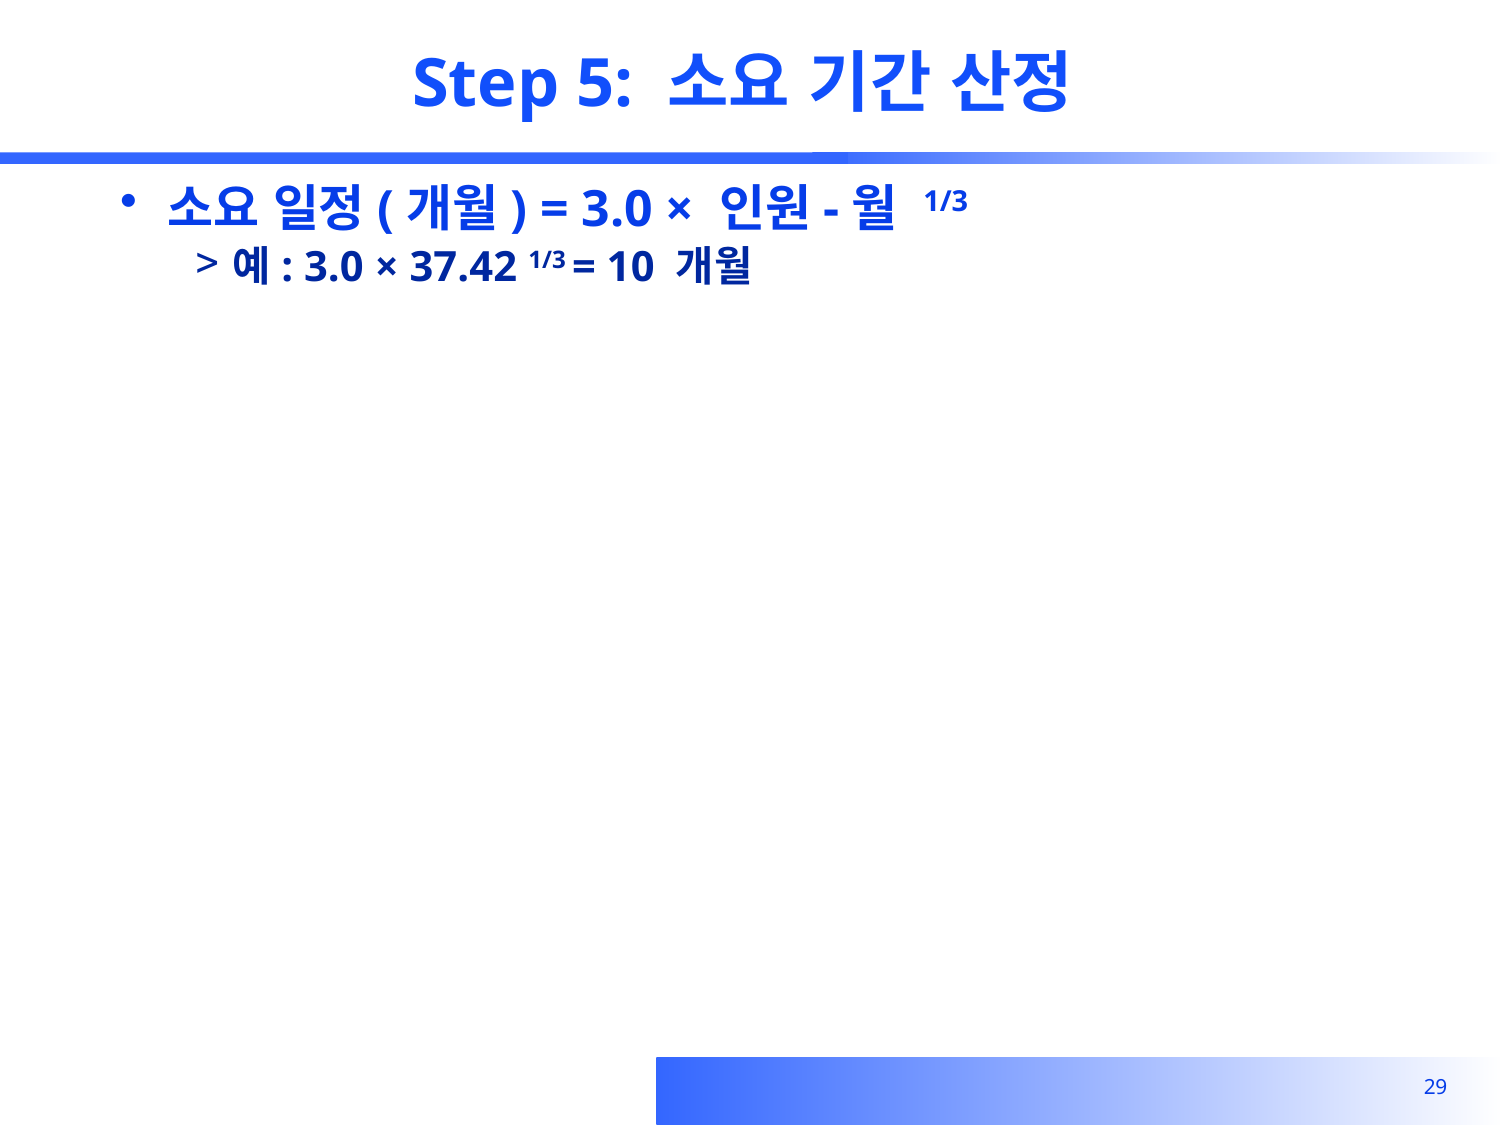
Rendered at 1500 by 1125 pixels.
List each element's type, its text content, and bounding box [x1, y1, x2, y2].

list 소요 일정(개월) = 3.0 × 인원-월 1/3 예: 3.0 × 37.42 1/3 = 10 개월 [105, 175, 1388, 1050]
title Step 5: 소요 기간 산정 [105, 23, 1381, 136]
